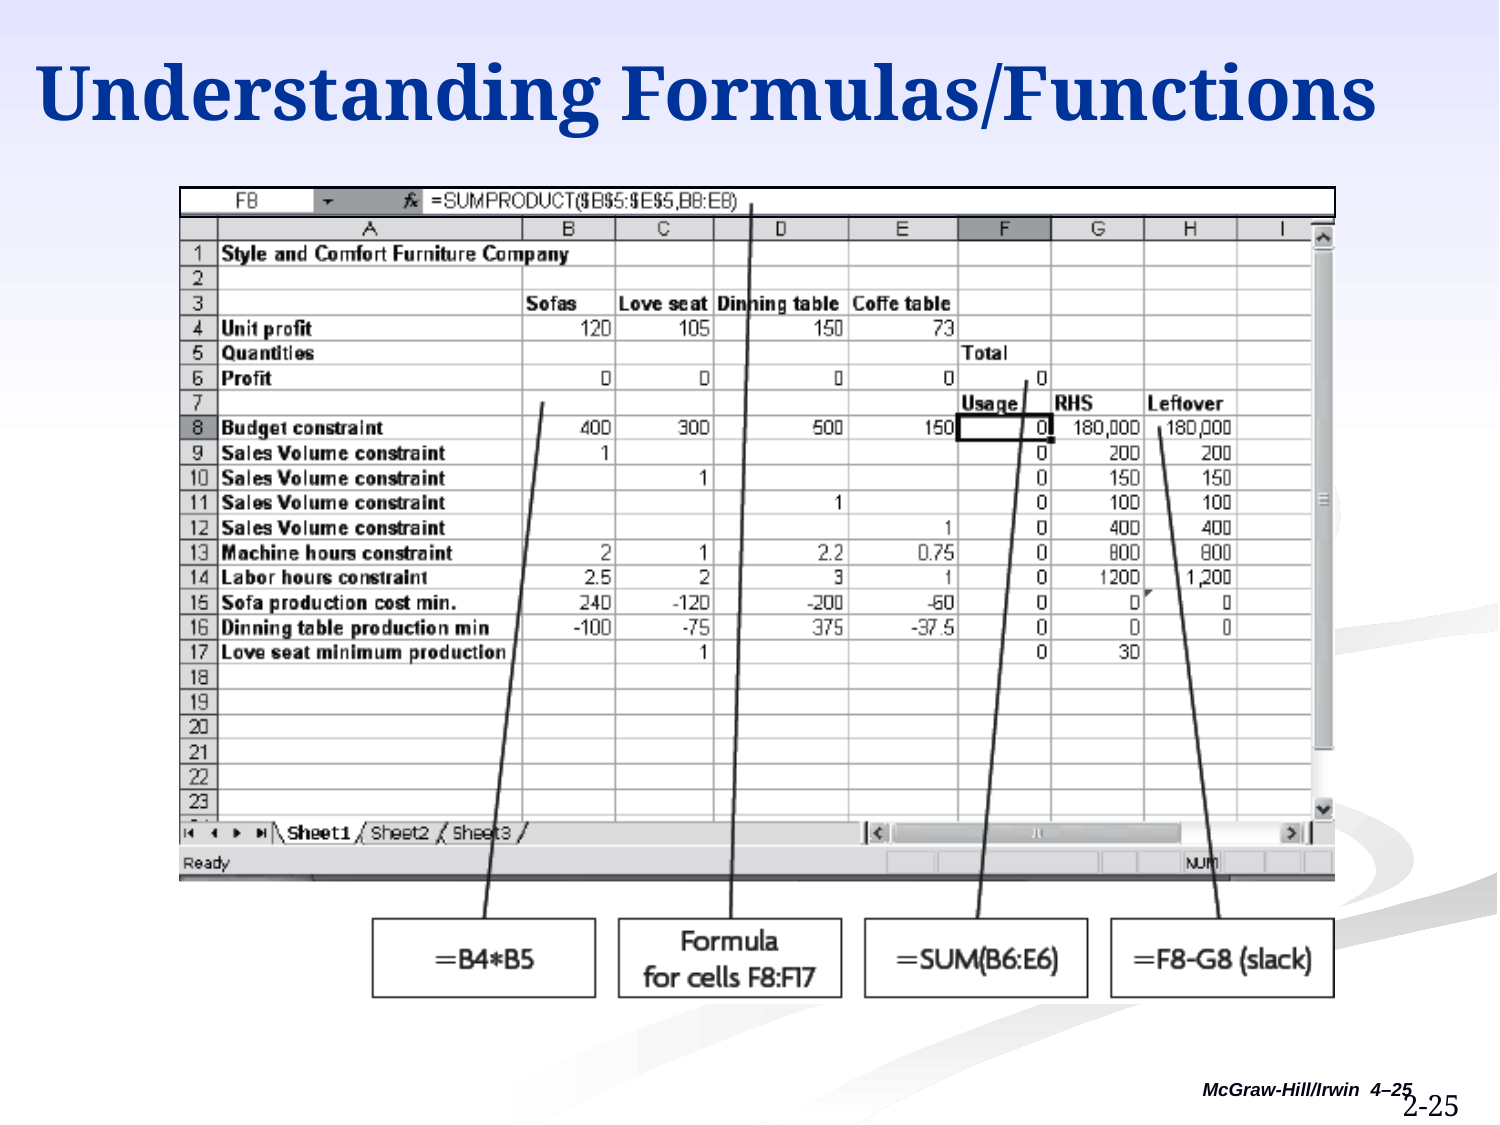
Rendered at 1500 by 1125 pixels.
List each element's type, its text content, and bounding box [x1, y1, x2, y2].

slide_number McGraw-Hill/Irwin 4–25 [1065, 1057, 1413, 1100]
picture [179, 187, 1336, 1005]
title Understanding Formulas/Functions [0, 47, 1415, 135]
